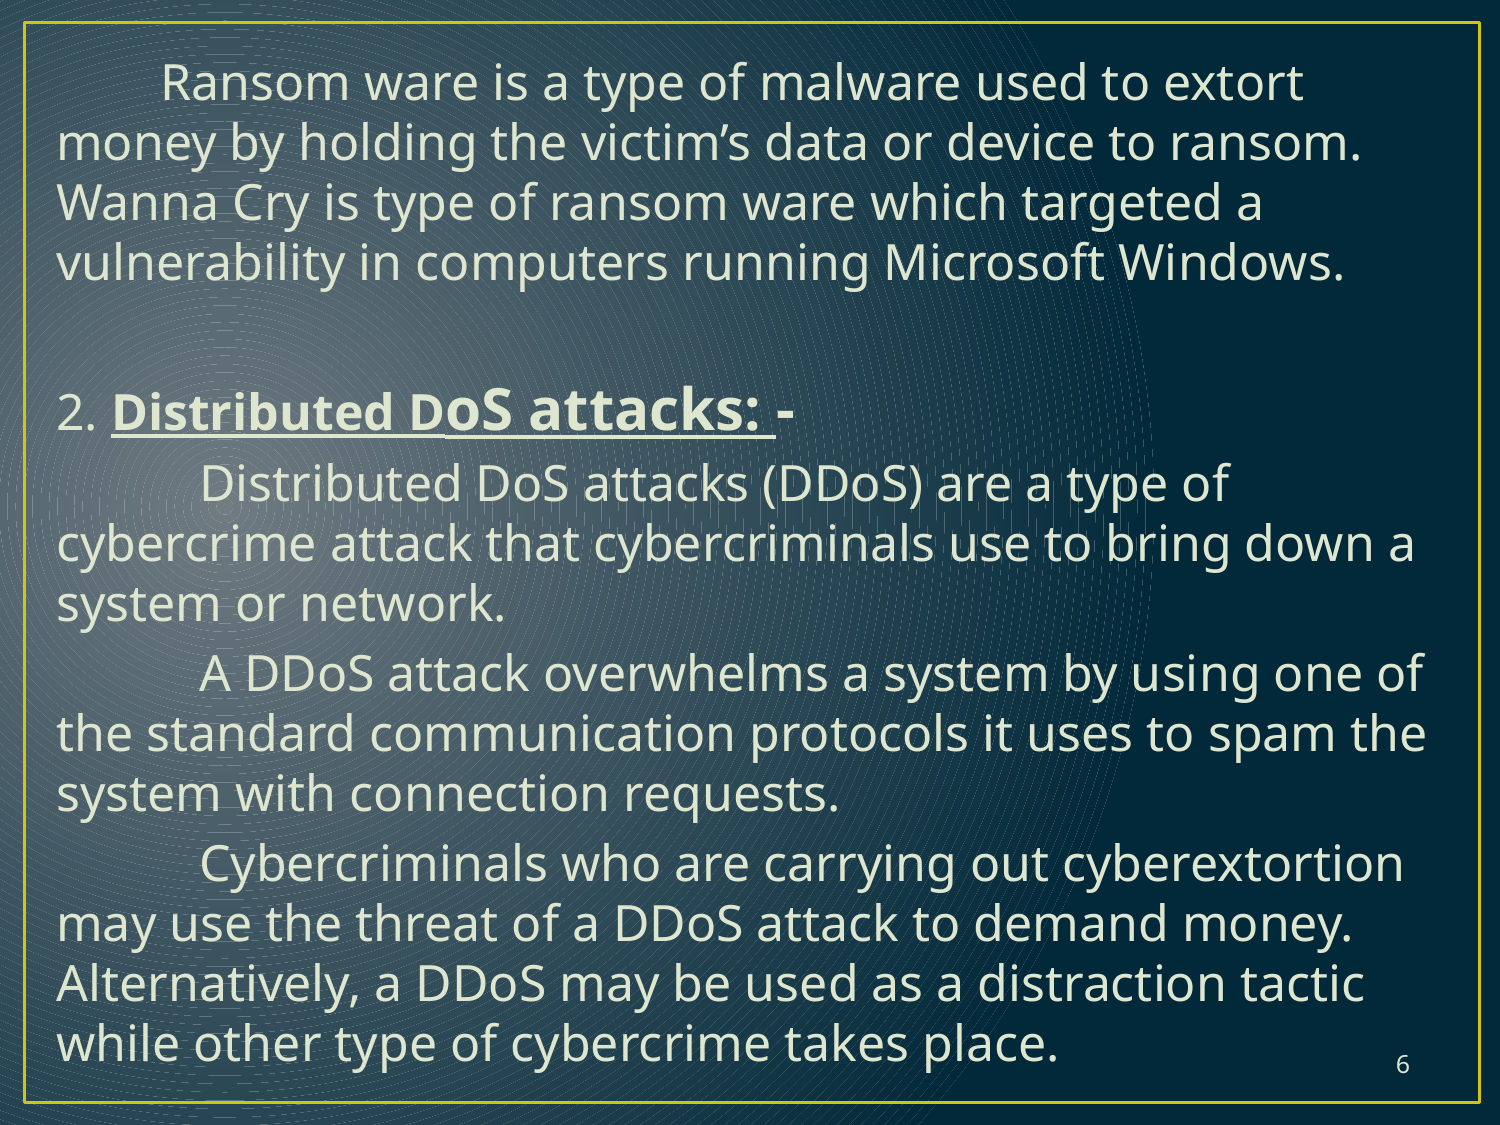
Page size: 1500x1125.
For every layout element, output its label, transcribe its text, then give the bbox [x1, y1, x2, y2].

list Ransom ware is a type of malware used to extort money by holding the victim’s data or device to ransom. Wanna Cry is type of ransom ware which targeted a vulnerability in computers running Microsoft Windows. 2. Distributed DoS attacks: - Distributed DoS attacks (DDoS) are a type of cybercrime attack that cybercriminals use to bring down a system or network. A DDoS attack overwhelms a system by using one of the standard communication protocols it uses to spam the system with connection requests. Cybercriminals who are carrying out cyberextortion may use the threat of a DDoS attack to demand money. Alternatively, a DDoS may be used as a distraction tactic while other type of cybercrime takes place. [41, 42, 1459, 1083]
slide_number 6 [1074, 1035, 1425, 1096]
